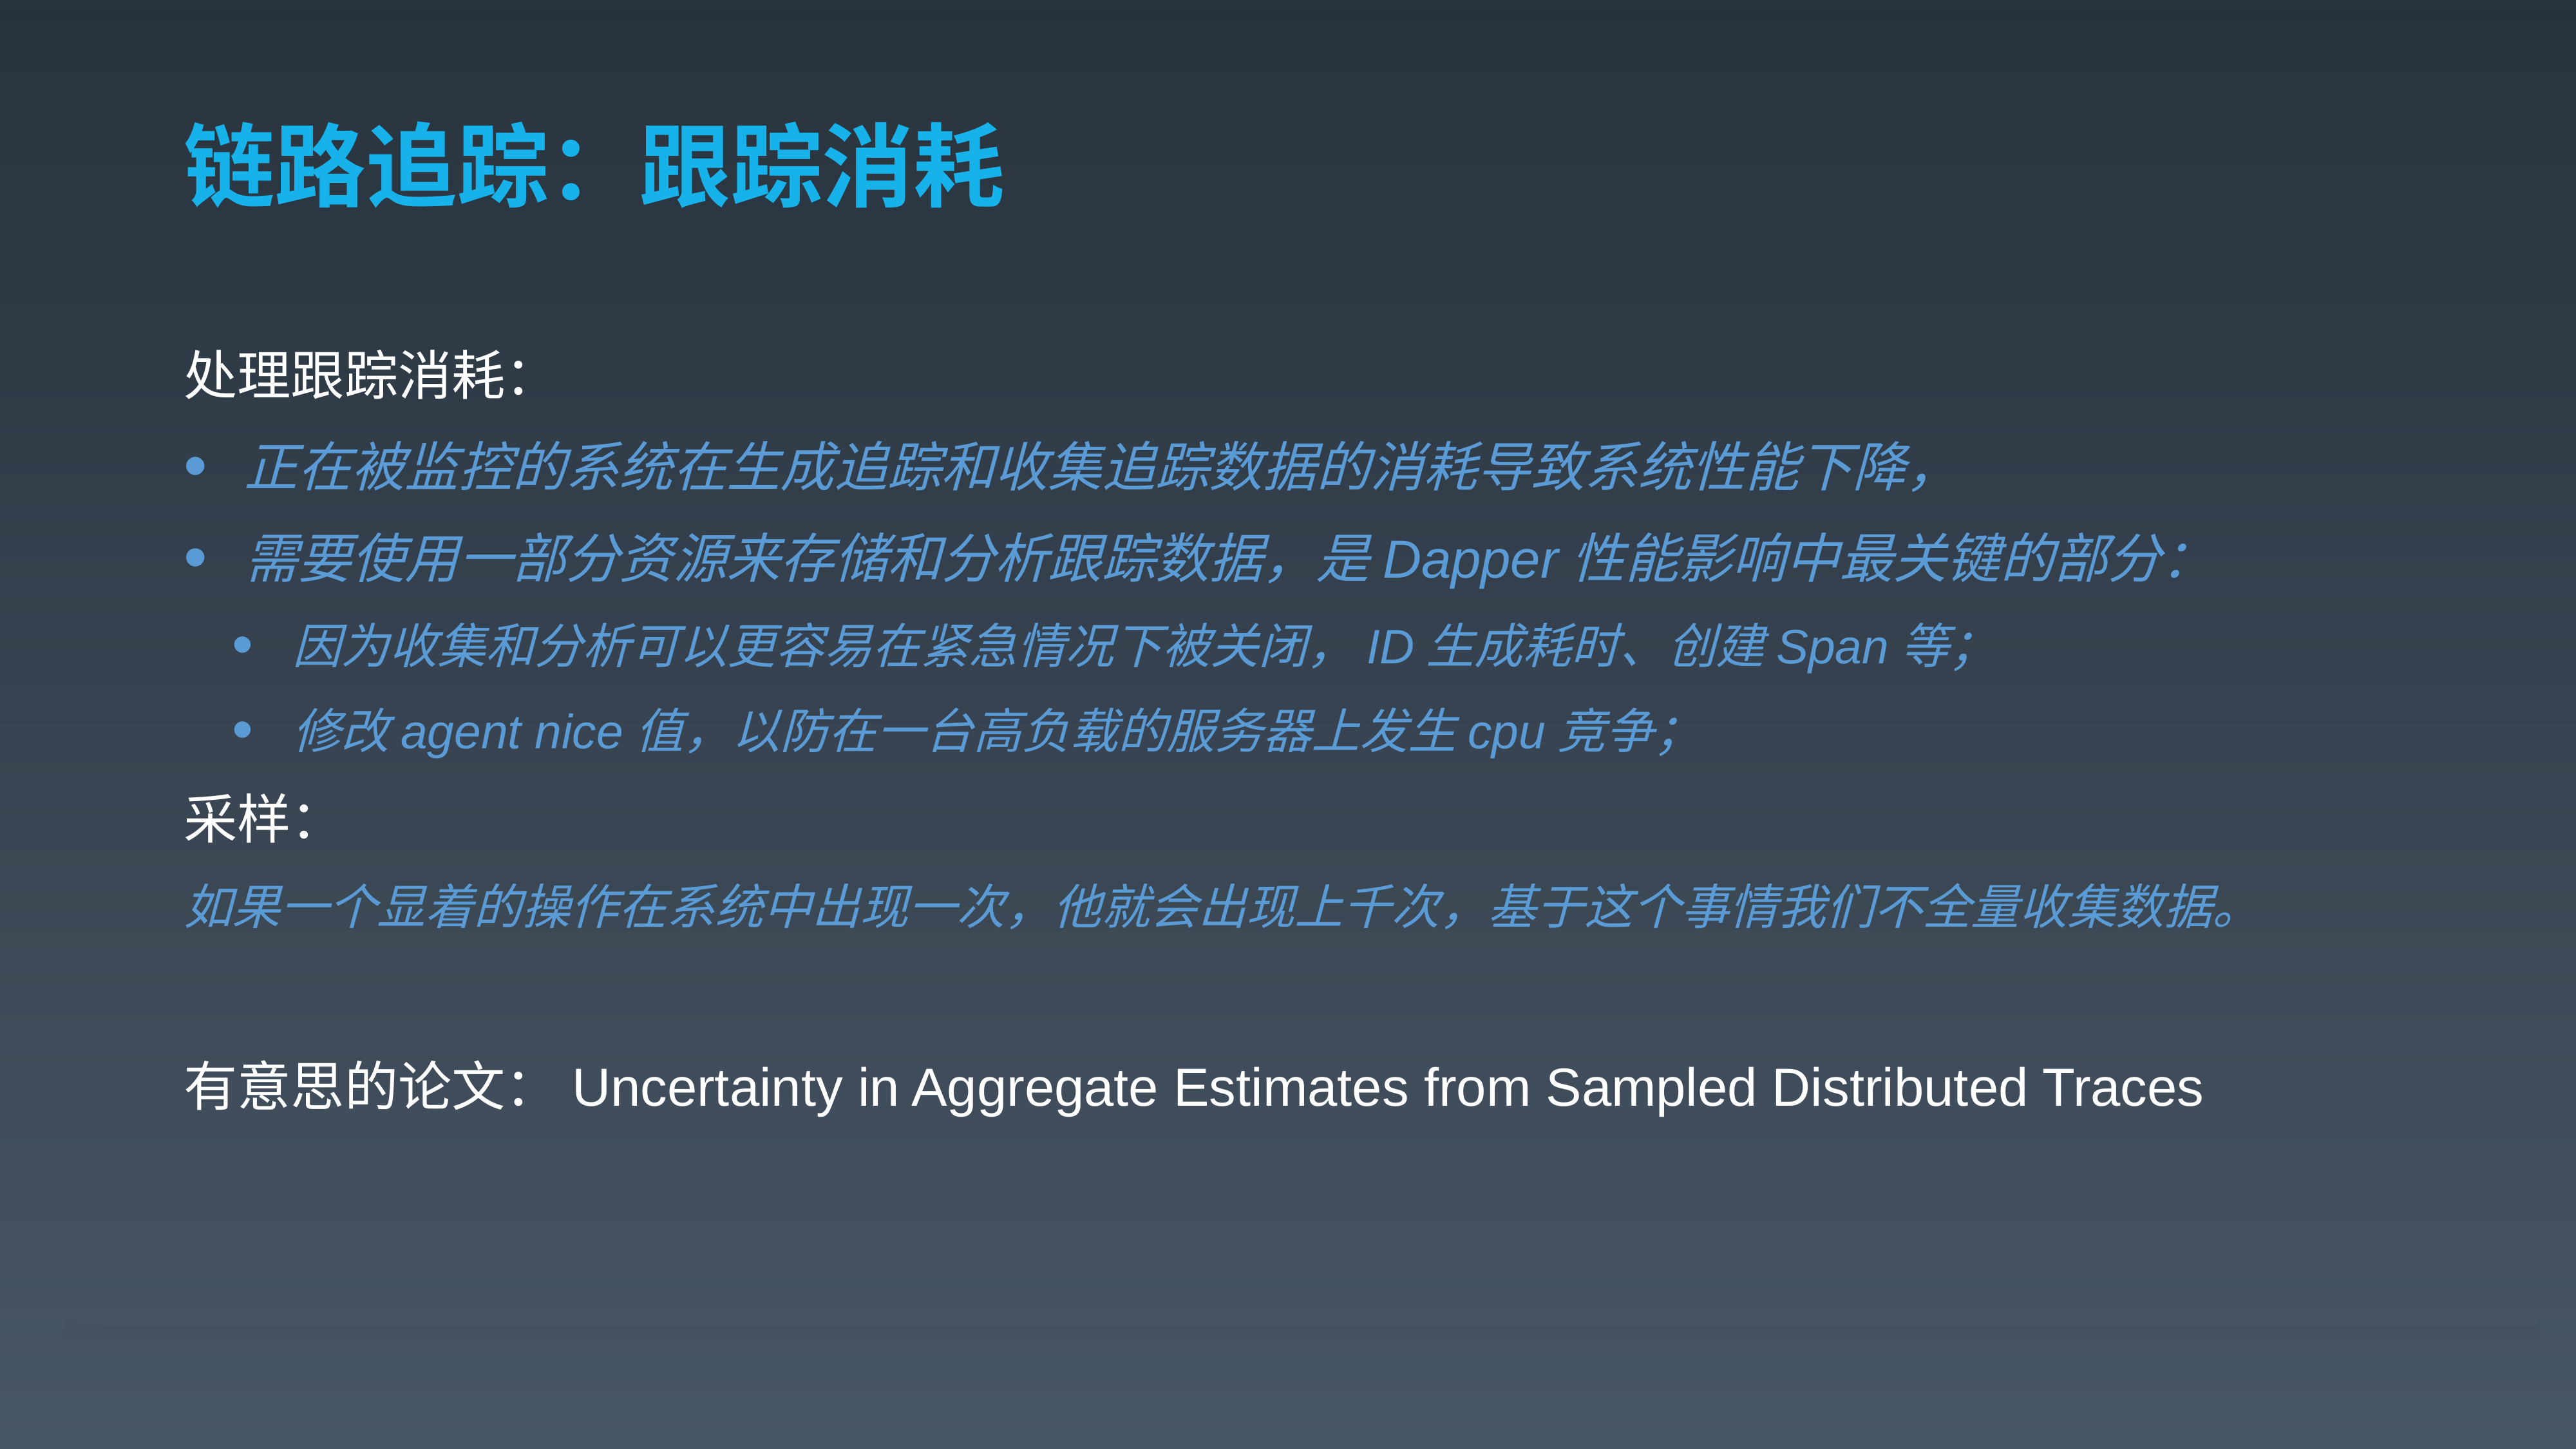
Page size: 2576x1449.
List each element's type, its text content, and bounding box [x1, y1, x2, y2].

list 处理跟踪消耗： 正在被监控的系统在生成追踪和收集追踪数据的消耗导致系统性能下降， 需要使用一部分资源来存储和分析跟踪数据，是Dapper性能影响中最关键的部分： 因为收集和分析可以更容易在紧急情况下被关闭，ID生成耗时、创建Span等； 修改agent nice值，以防在一台高负载的服务器上发生cpu竞争； 采样： 如果一个显着的操作在系统中出现一次，他就会出现上千次，基于这个事情我们不全量收集数据。 有意思的论文：Uncertainty in Aggregate Estimates from Sampled Distributed Traces [178, 336, 2398, 1316]
picture [0, 0, 2576, 1449]
title 链路追踪：跟踪消耗 [178, 103, 2316, 243]
